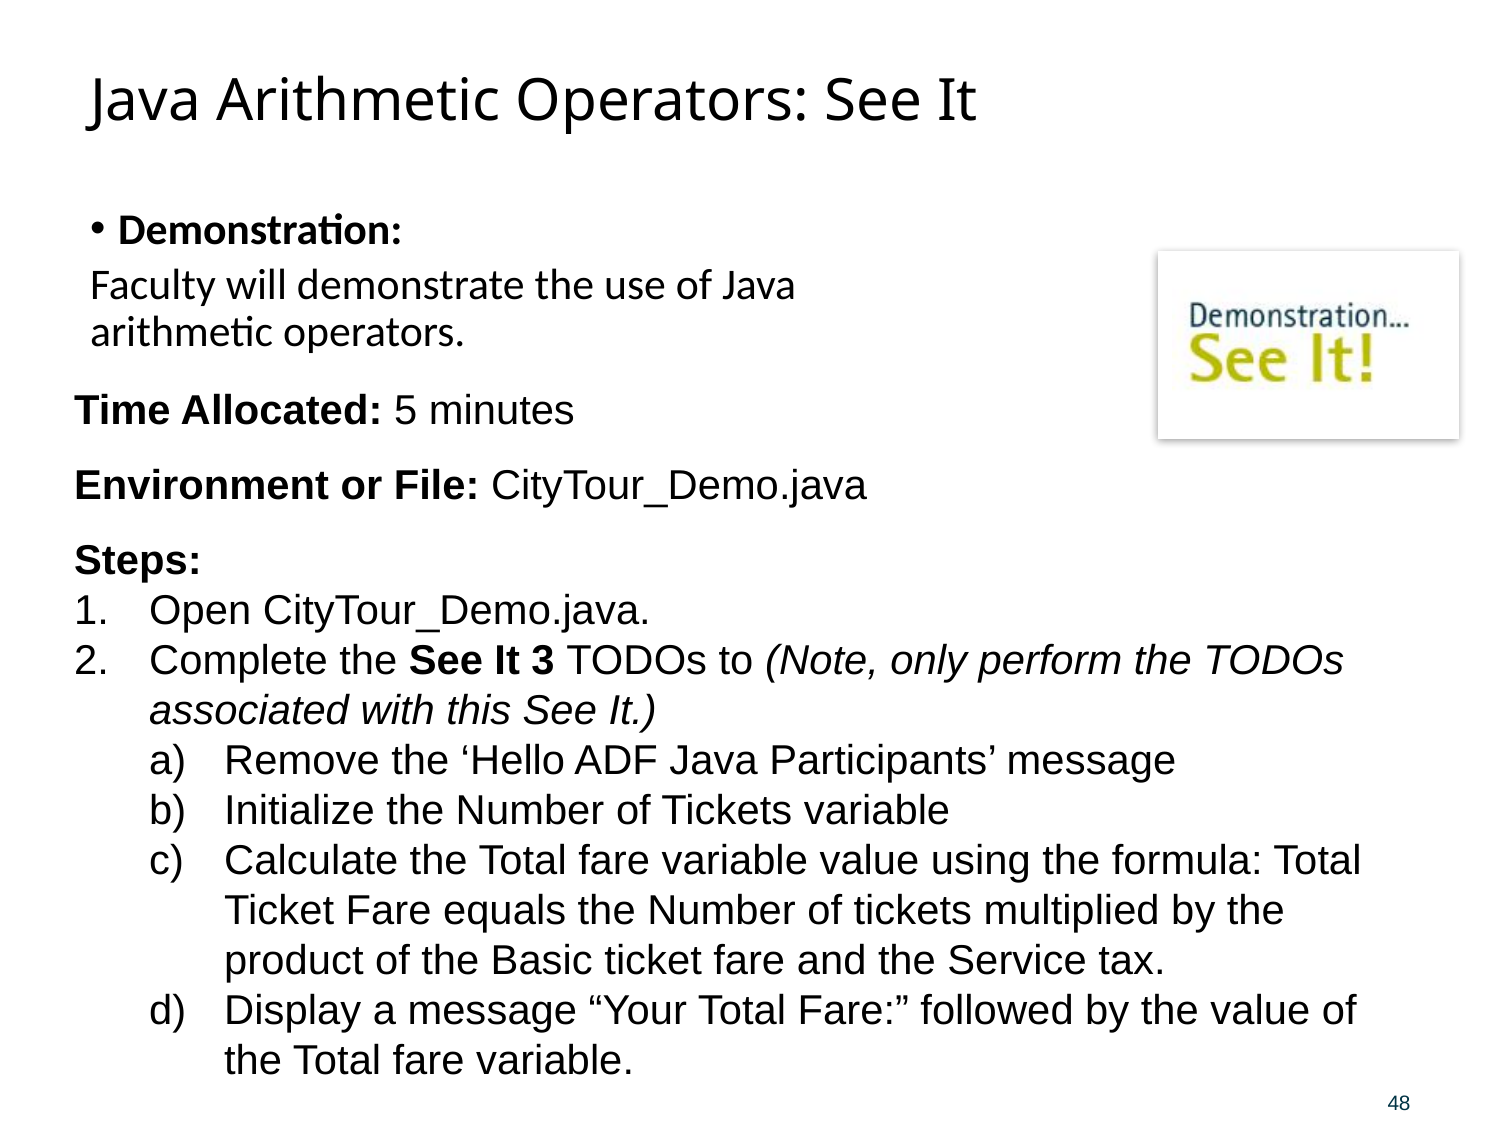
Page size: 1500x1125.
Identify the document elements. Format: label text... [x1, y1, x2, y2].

list Demonstration: Faculty will demonstrate the use of Java arithmetic operators. [75, 331, 994, 375]
text_box Time Allocated: 5 minutes Environment or File: CityTour_Demo.java Steps: Open CityTour_Demo.java. Complete the See It 3 TODOs to (Note, only perform the TODOs associated with this See It.) Remove the ‘Hello ADF Java Participants’ message Initialize the Number of Tickets variable Calculate the Total fare variable value using the formula: Total Ticket Fare equals the Number of tickets multiplied by the product of the Basic ticket fare and the Service tax. Display a message “Your Total Fare:” followed by the value of the Total fare variable. [59, 375, 1424, 1090]
title Java Arithmetic Operators: See It [75, 30, 1425, 173]
text_box 48 [1387, 1072, 1492, 1115]
text_box [75, 199, 1402, 331]
picture [1172, 265, 1445, 424]
